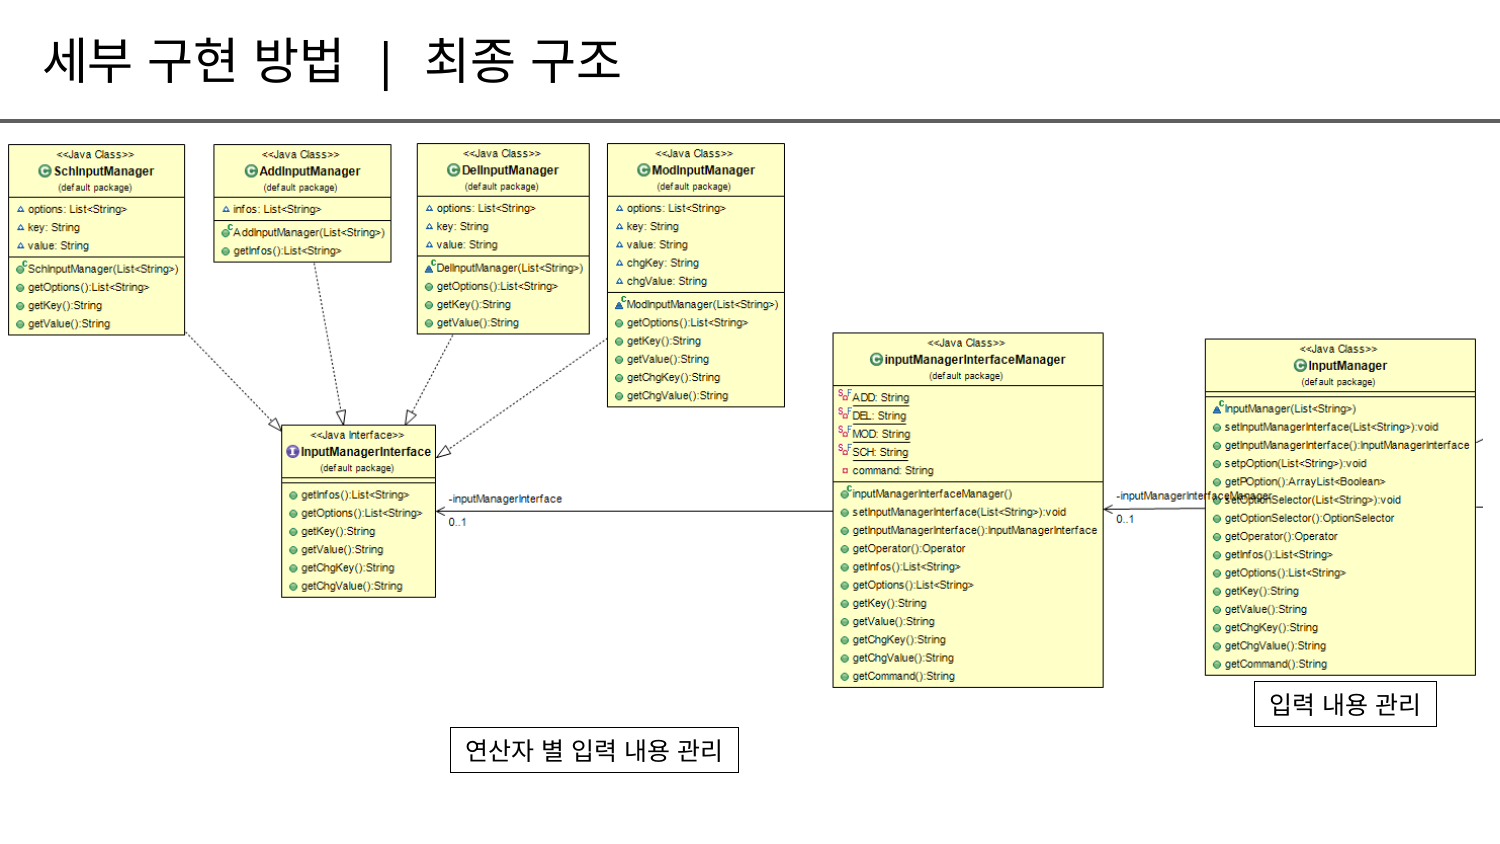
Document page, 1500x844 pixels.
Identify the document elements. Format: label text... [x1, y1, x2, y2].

text_box 입력 내용 관리 [1254, 702, 1437, 727]
picture [0, 137, 1483, 694]
text_box 세부 구현 방법 | 최종 구조 [29, 23, 1081, 96]
text_box 연산자 별 입력 내용 관리 [450, 727, 739, 773]
